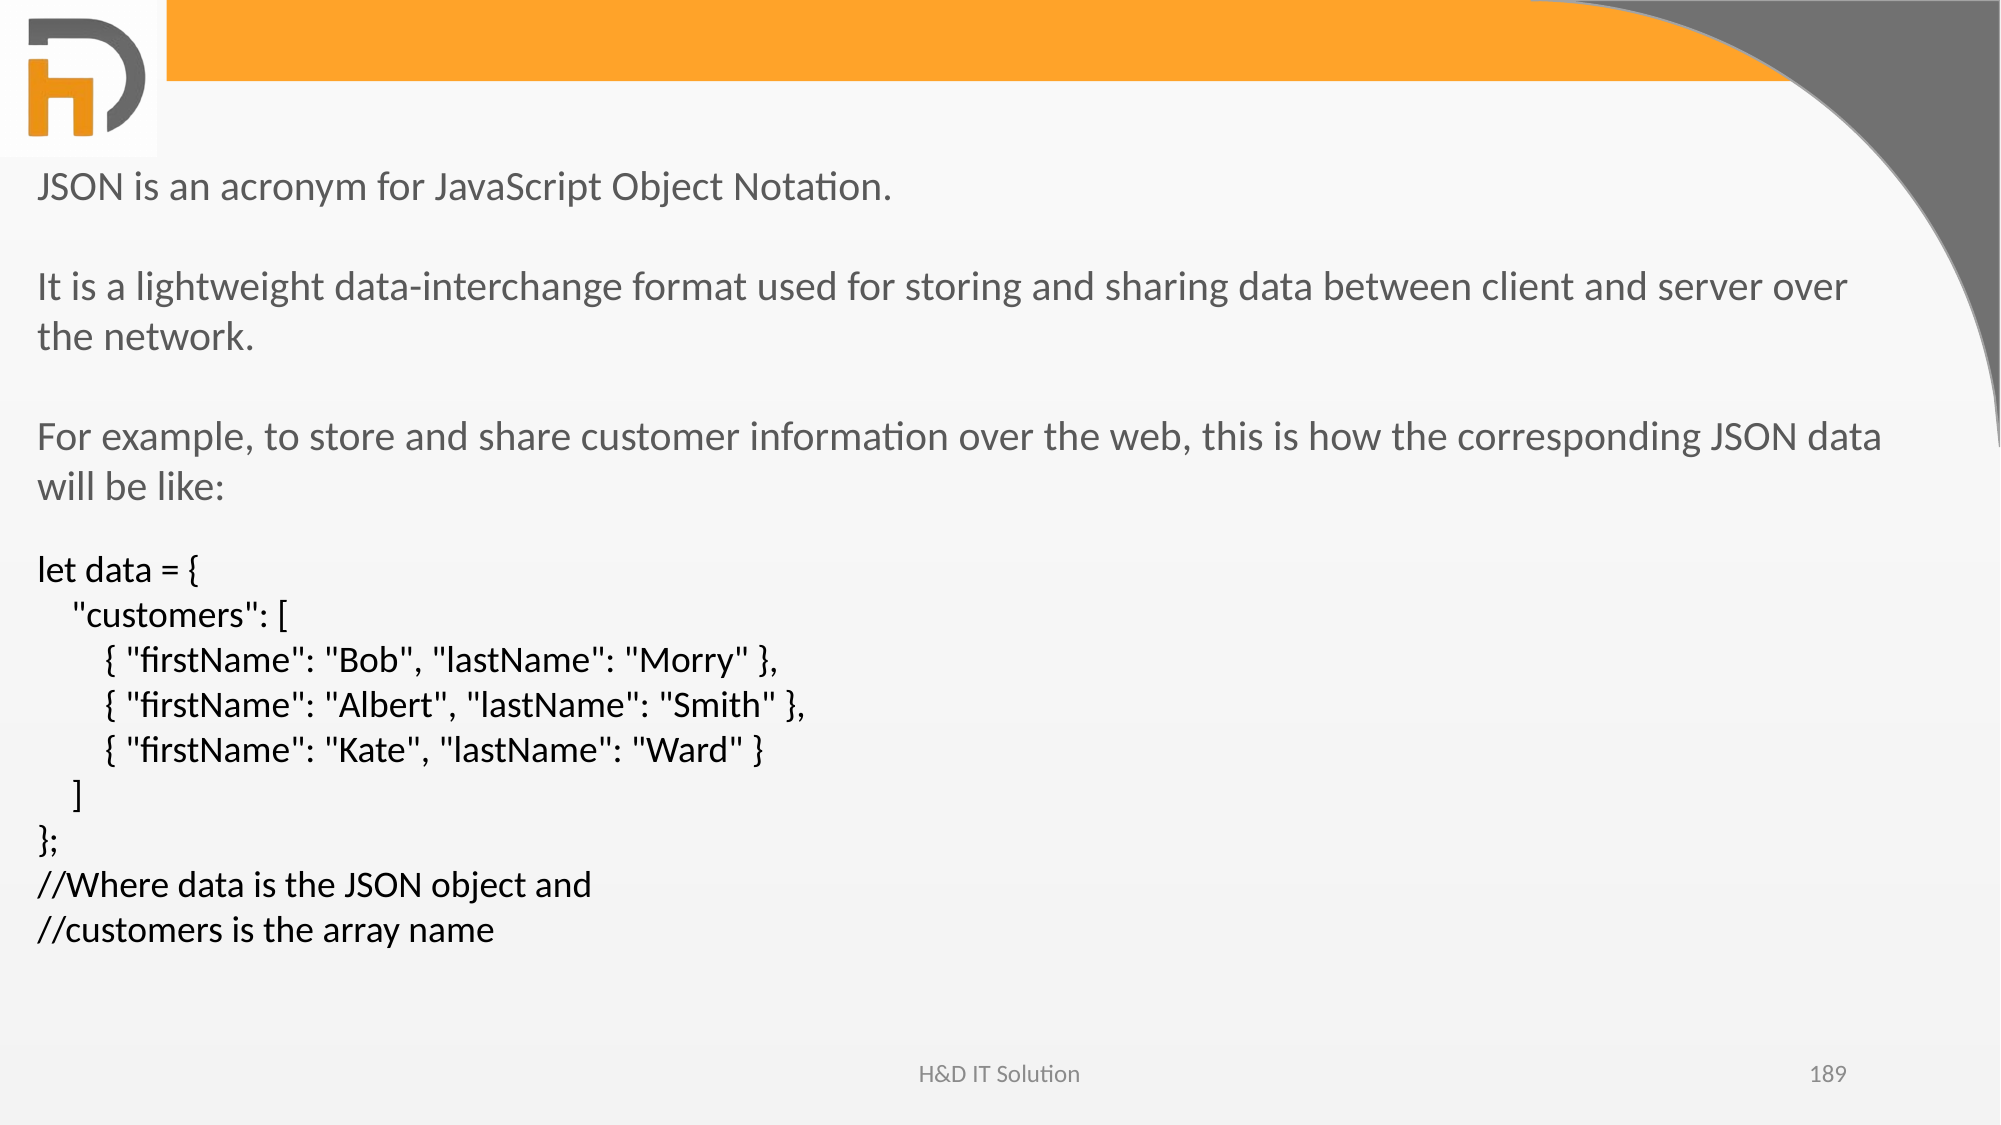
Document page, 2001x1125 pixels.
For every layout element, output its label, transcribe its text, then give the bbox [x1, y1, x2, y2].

text_box JSON is an acronym for JavaScript Object Notation. It is a lightweight data-interchange format used for storing and sharing data between client and server over the network. For example, to store and share customer information over the web, this is how the corresponding JSON data will be like: [22, 151, 1918, 516]
slide_number 189 [1412, 1042, 1863, 1103]
text_box let data = { "customers": [ { "firstName": "Bob", "lastName": "Morry" }, { "firstName": "Albert", "lastName": "Smith" }, { "firstName": "Kate", "lastName": "Ward" } ] }; //Where data is the JSON object and //customers is the array name [22, 537, 1863, 958]
picture [0, 0, 157, 157]
footer H&D IT Solution [662, 1042, 1338, 1103]
